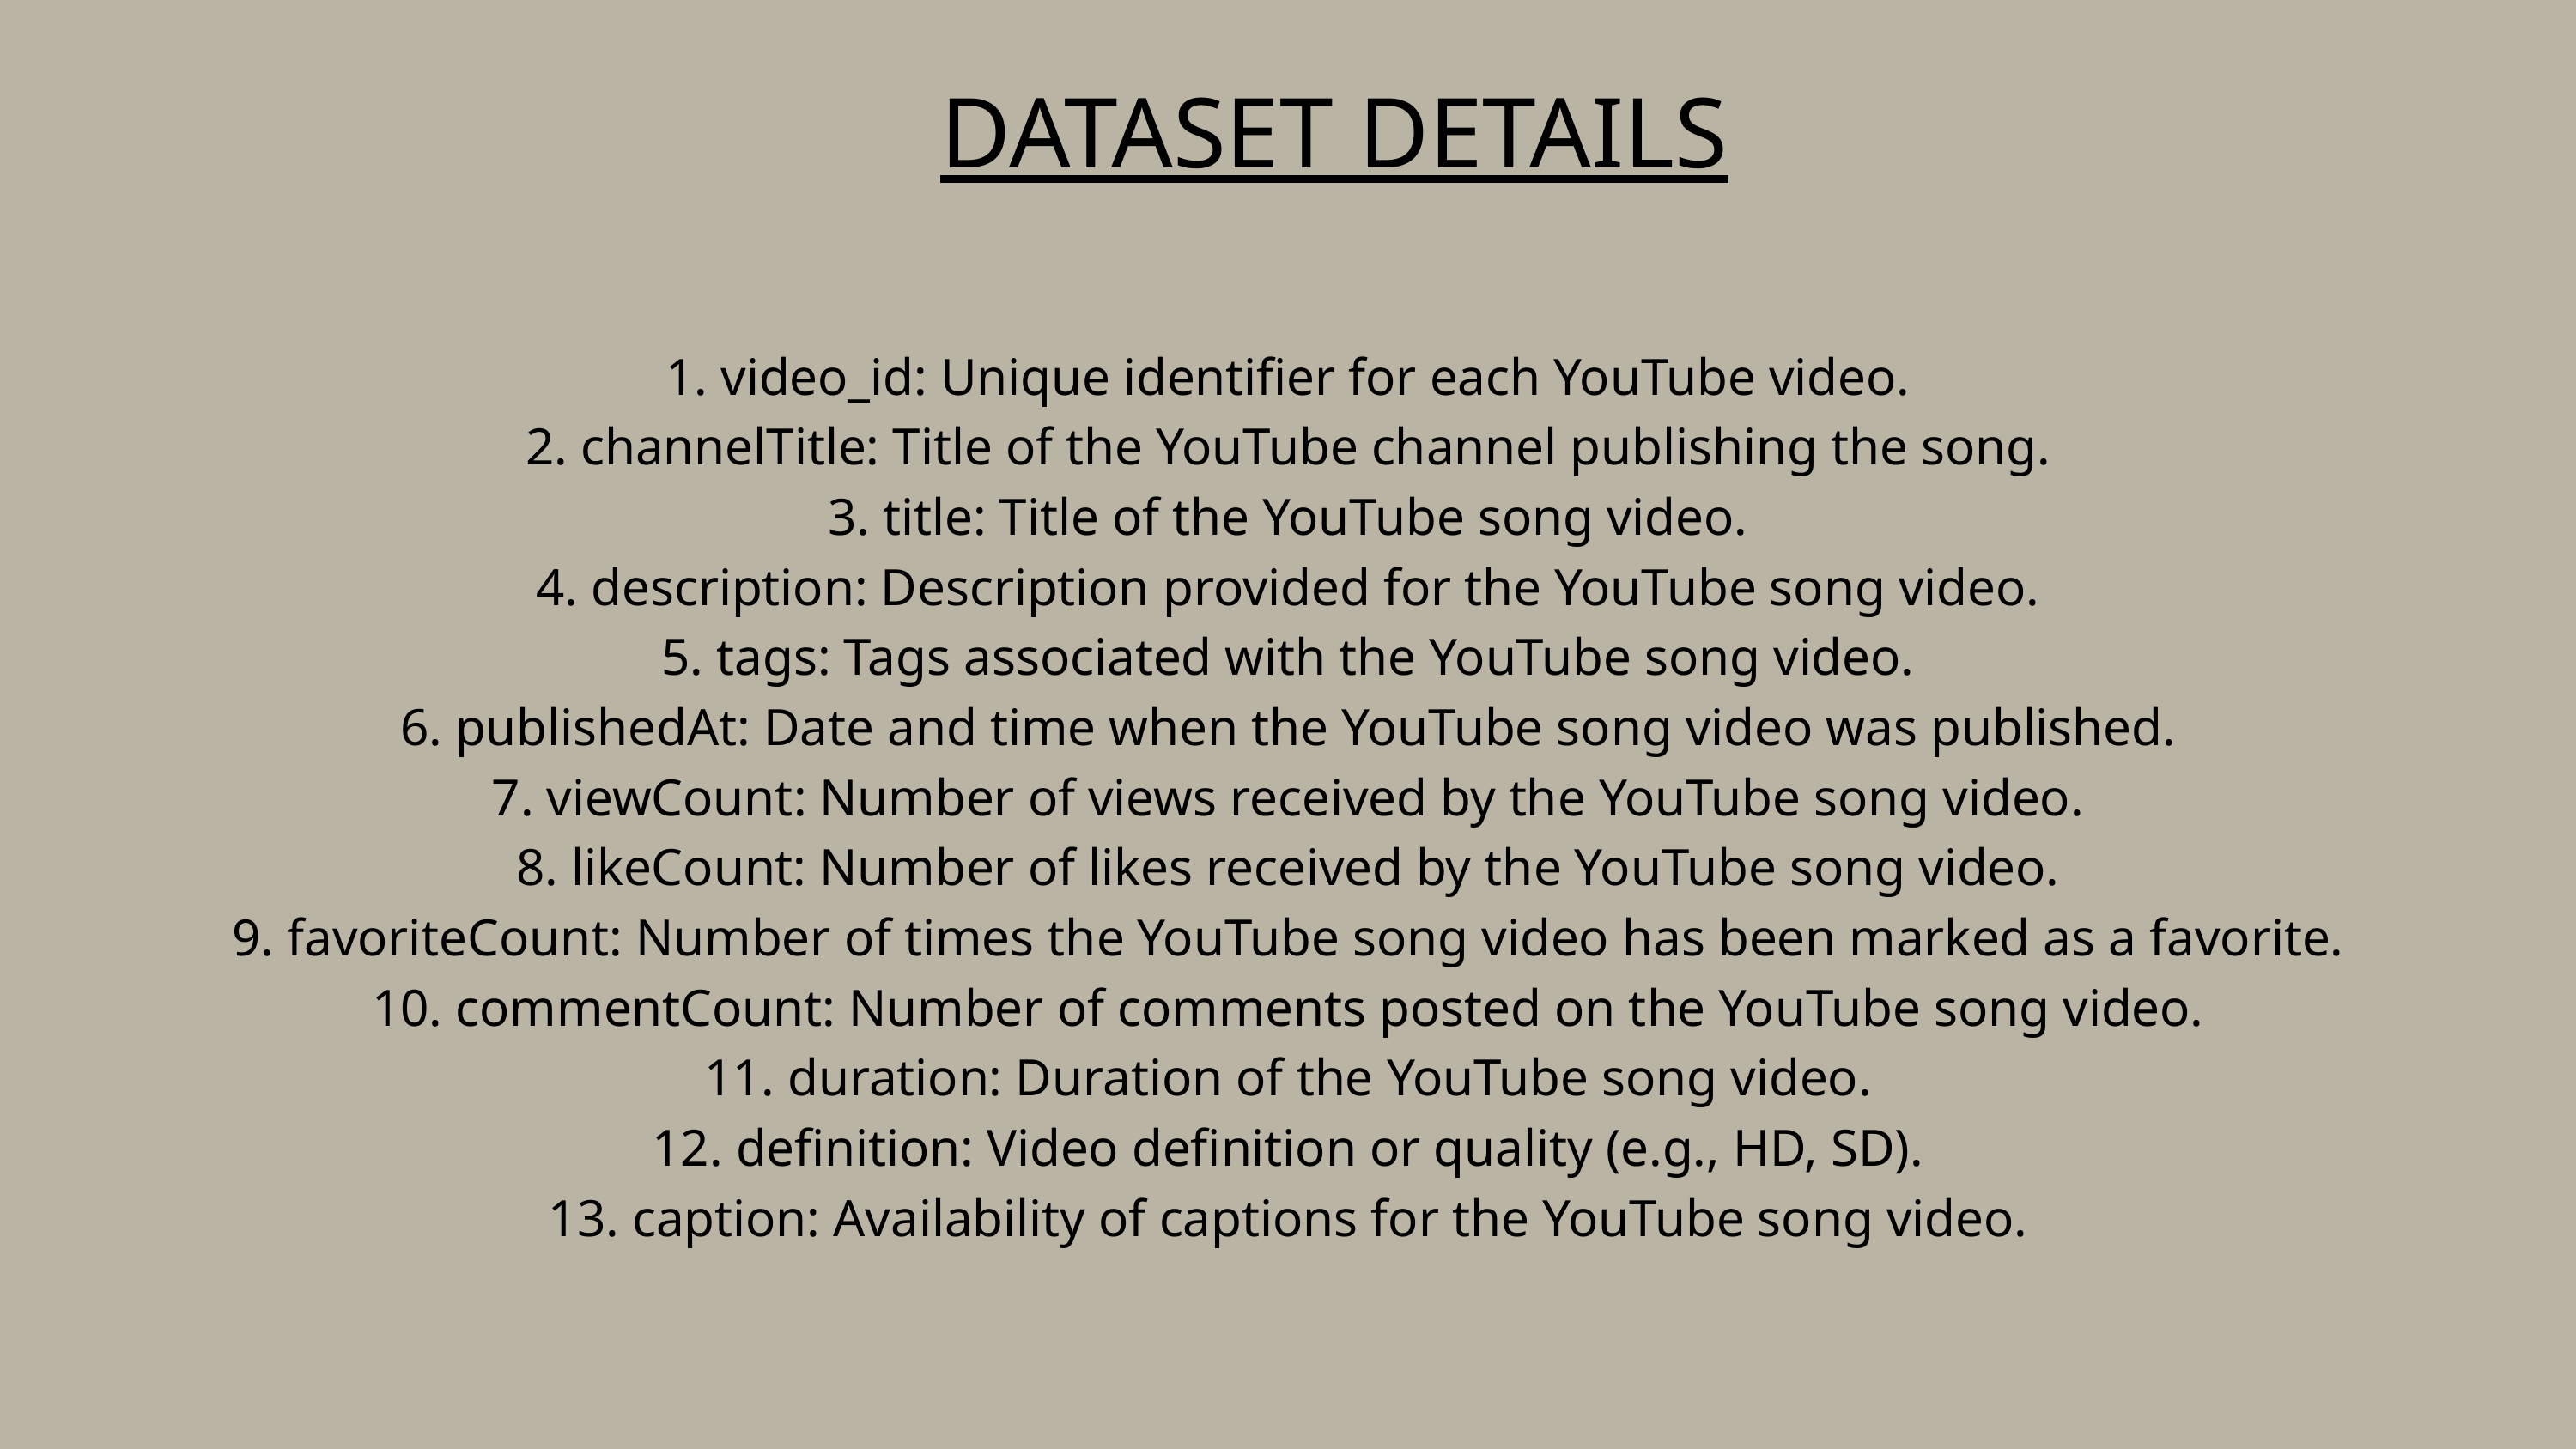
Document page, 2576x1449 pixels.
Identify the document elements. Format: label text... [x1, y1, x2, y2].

text_box 1. video_id: Unique identifier for each YouTube video. 2. channelTitle: Title of the YouTube channel publishing the song. 3. title: Title of the YouTube song video. 4. description: Description provided for the YouTube song video. 5. tags: Tags associated with the YouTube song video. 6. publishedAt: Date and time when the YouTube song video was published. 7. viewCount: Number of views received by the YouTube song video. 8. likeCount: Number of likes received by the YouTube song video. 9. favoriteCount: Number of times the YouTube song video has been marked as a favorite. 10. commentCount: Number of comments posted on the YouTube song video. 11. duration: Duration of the YouTube song video. 12. definition: Video definition or quality (e.g., HD, SD). 13. caption: Availability of captions for the YouTube song video. [215, 335, 2361, 1246]
text_box DATASET DETAILS [574, 52, 2094, 188]
